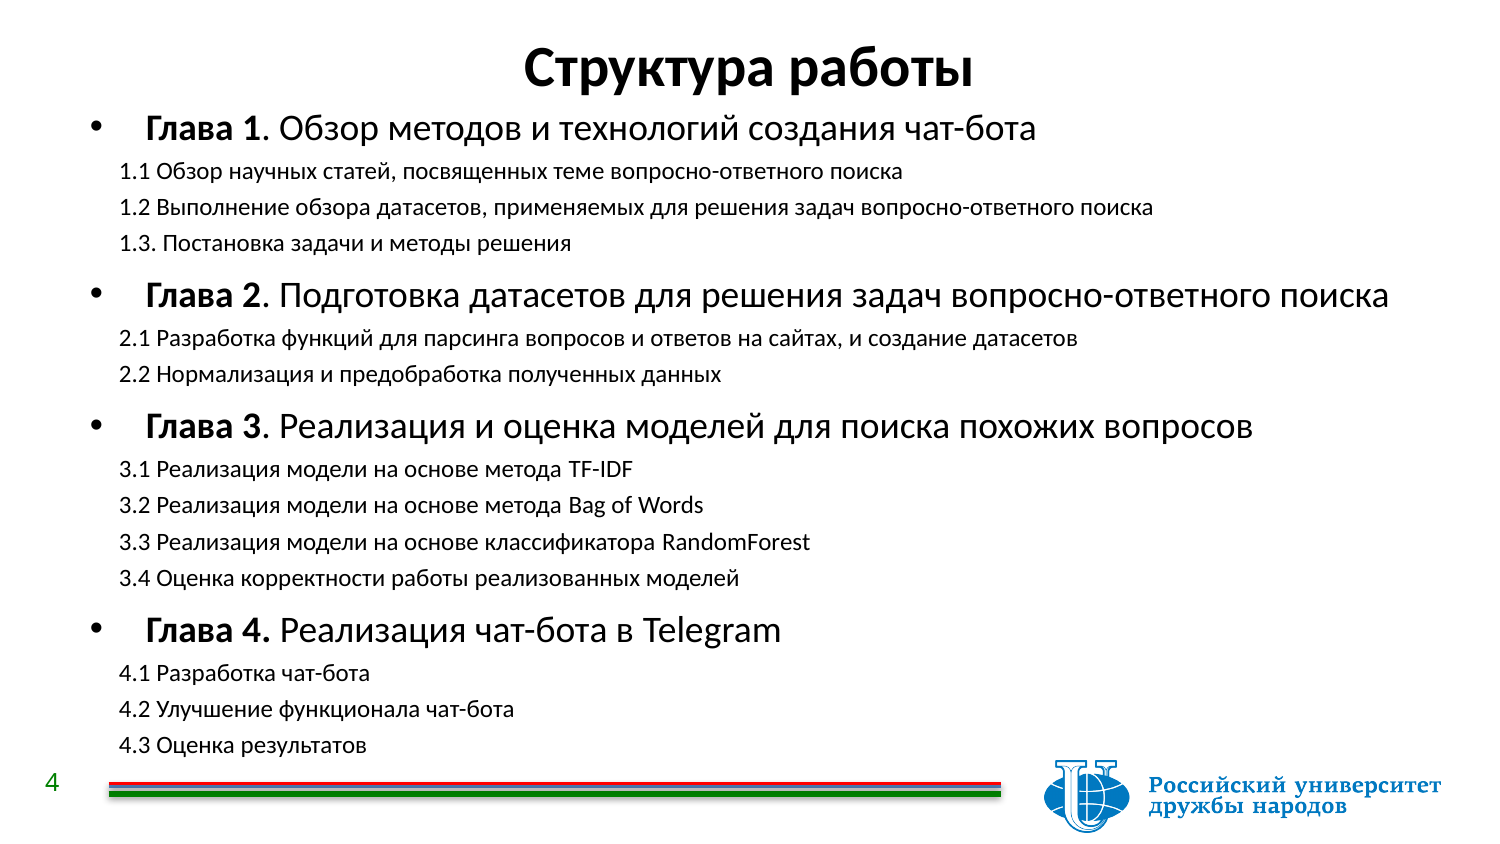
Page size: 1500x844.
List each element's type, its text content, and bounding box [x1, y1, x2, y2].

text_box Глава 1. Обзор методов и технологий создания чат-бота 1.1 Обзор научных статей, посвященных теме вопросно-ответного поиска 1.2 Выполнение обзора датасетов, применяемых для решения задач вопросно-ответного поиска 1.3. Постановка задачи и методы решения Глава 2. Подготовка датасетов для решения задач вопросно-ответного поиска 2.1 Разработка функций для парсинга вопросов и ответов на сайтах, и создание датасетов 2.2 Нормализация и предобработка полученных данных Глава 3. Реализация и оценка моделей для поиска похожих вопросов 3.1 Реализация модели на основе метода TF-IDF 3.2 Реализация модели на основе метода Bag of Words 3.3 Реализация модели на основе классификатора RandomForest 3.4 Оценка корректности работы реализованных моделей Глава 4. Реализация чат-бота в Telegram 4.1 Разработка чат-бота 4.2 Улучшение функционала чат-бота 4.3 Оценка результатов [75, 89, 1461, 822]
picture [1044, 759, 1441, 833]
title Структура работы [75, 11, 1425, 89]
slide_number 4 [4, 761, 101, 806]
